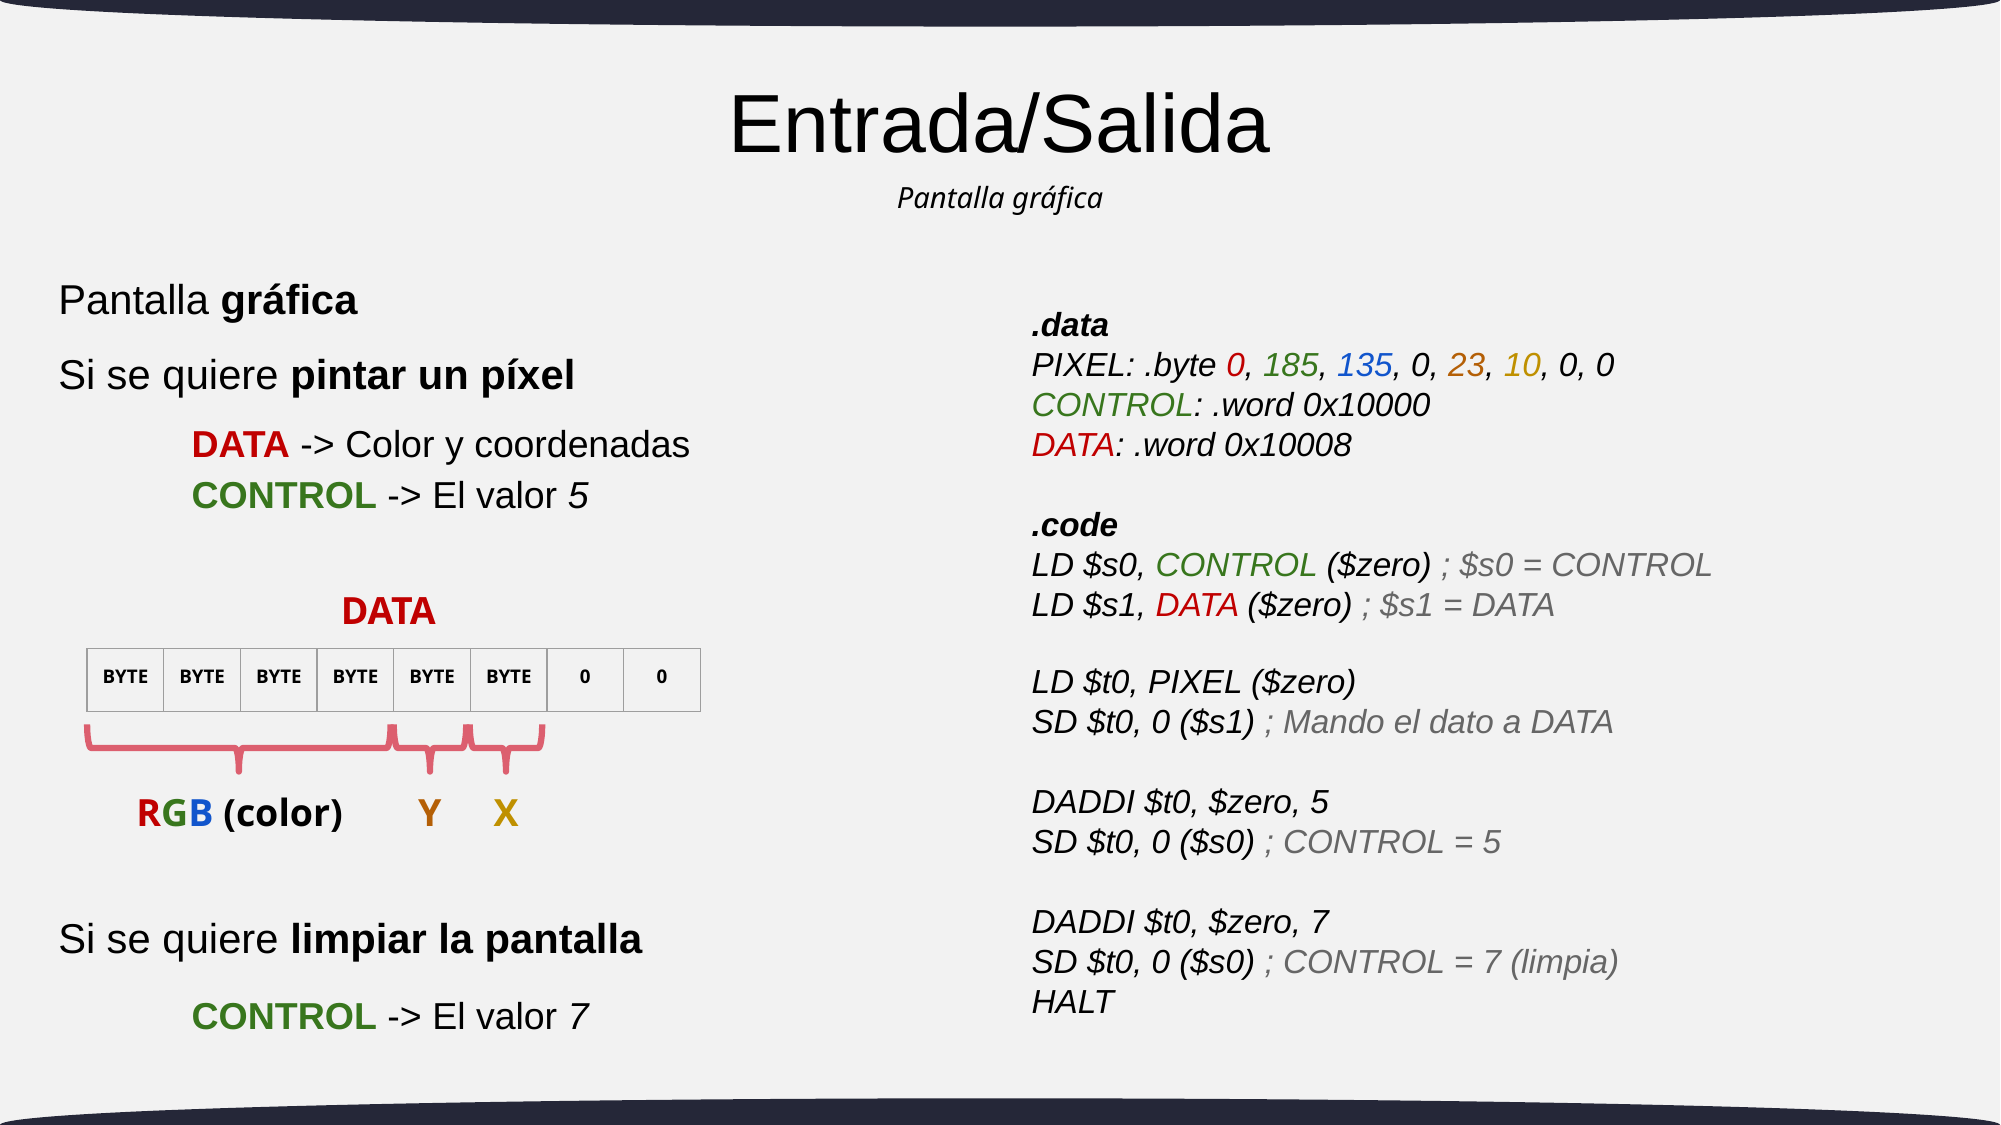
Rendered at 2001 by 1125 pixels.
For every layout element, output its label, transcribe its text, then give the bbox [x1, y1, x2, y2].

table_header 0 [624, 649, 700, 711]
text_box Pantalla gráfica [659, 172, 1341, 223]
title DATA -> Color y coordenadas CONTROL -> El valor 5 [176, 417, 798, 513]
title Pantalla gráfica [43, 254, 1463, 329]
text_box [393, 724, 467, 845]
table_header BYTE [318, 649, 393, 711]
table_header 0 [548, 649, 623, 711]
title Si se quiere pintar un píxel [43, 329, 1016, 409]
text_box .data PIXEL: .byte 0, 185, 135, 0, 23, 10, 0, 0 CONTROL: .word 0x10000 DATA: .word 0x10008 .code LD $s0, CONTROL ($zero) ; $s0 = CONTROL LD $s1, DATA ($zero) ; $s1 = DATA LD $t0, PIXEL ($zero) SD $t0, 0 ($s1) ; Mando el dato a DATA DADDI $t0, $zero, 5 SD $t0, 0 ($s0) ; CONTROL = 5 DADDI $t0, $zero, 7 SD $t0, 0 ($s0) ; CONTROL = 7 (limpia) HALT [1016, 288, 1940, 1070]
text_box DATA [87, 579, 690, 643]
table_header BYTE [164, 649, 240, 711]
table_header BYTE [394, 649, 470, 711]
title CONTROL -> El valor 7 [176, 979, 704, 1043]
table_header BYTE [471, 649, 546, 711]
table_header BYTE [88, 649, 163, 711]
table_header BYTE [241, 649, 316, 711]
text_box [86, 724, 391, 845]
title Entrada/Salida [513, 55, 1487, 197]
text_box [469, 724, 543, 845]
title Si se quiere limpiar la pantalla [43, 893, 967, 973]
